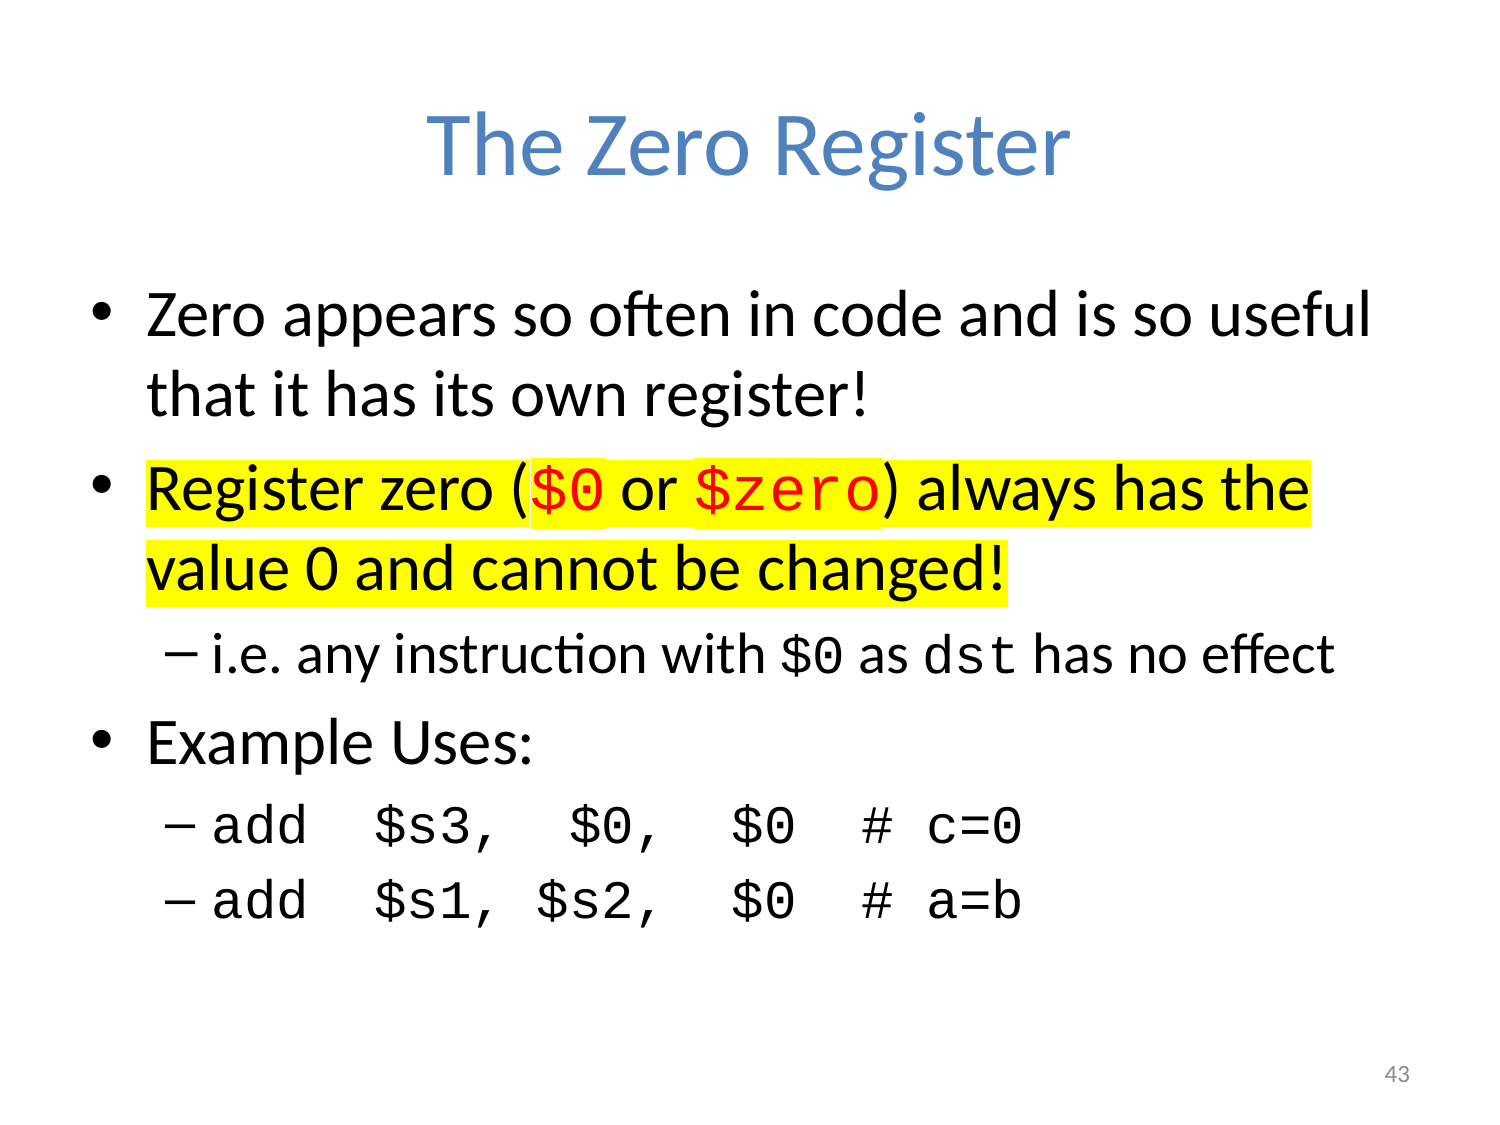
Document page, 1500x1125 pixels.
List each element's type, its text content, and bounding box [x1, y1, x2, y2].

title The Zero Register [75, 45, 1425, 233]
list Zero appears so often in code and is so useful that it has its own register! Register zero ($0 or $zero) always has the value 0 and cannot be changed! i.e. any instruction with $0 as dst has no effect Example Uses: add $s3, $0, $0 # c=0 add $s1, $s2, $0 # a=b [75, 262, 1425, 1005]
slide_number 43 [1074, 1042, 1425, 1103]
